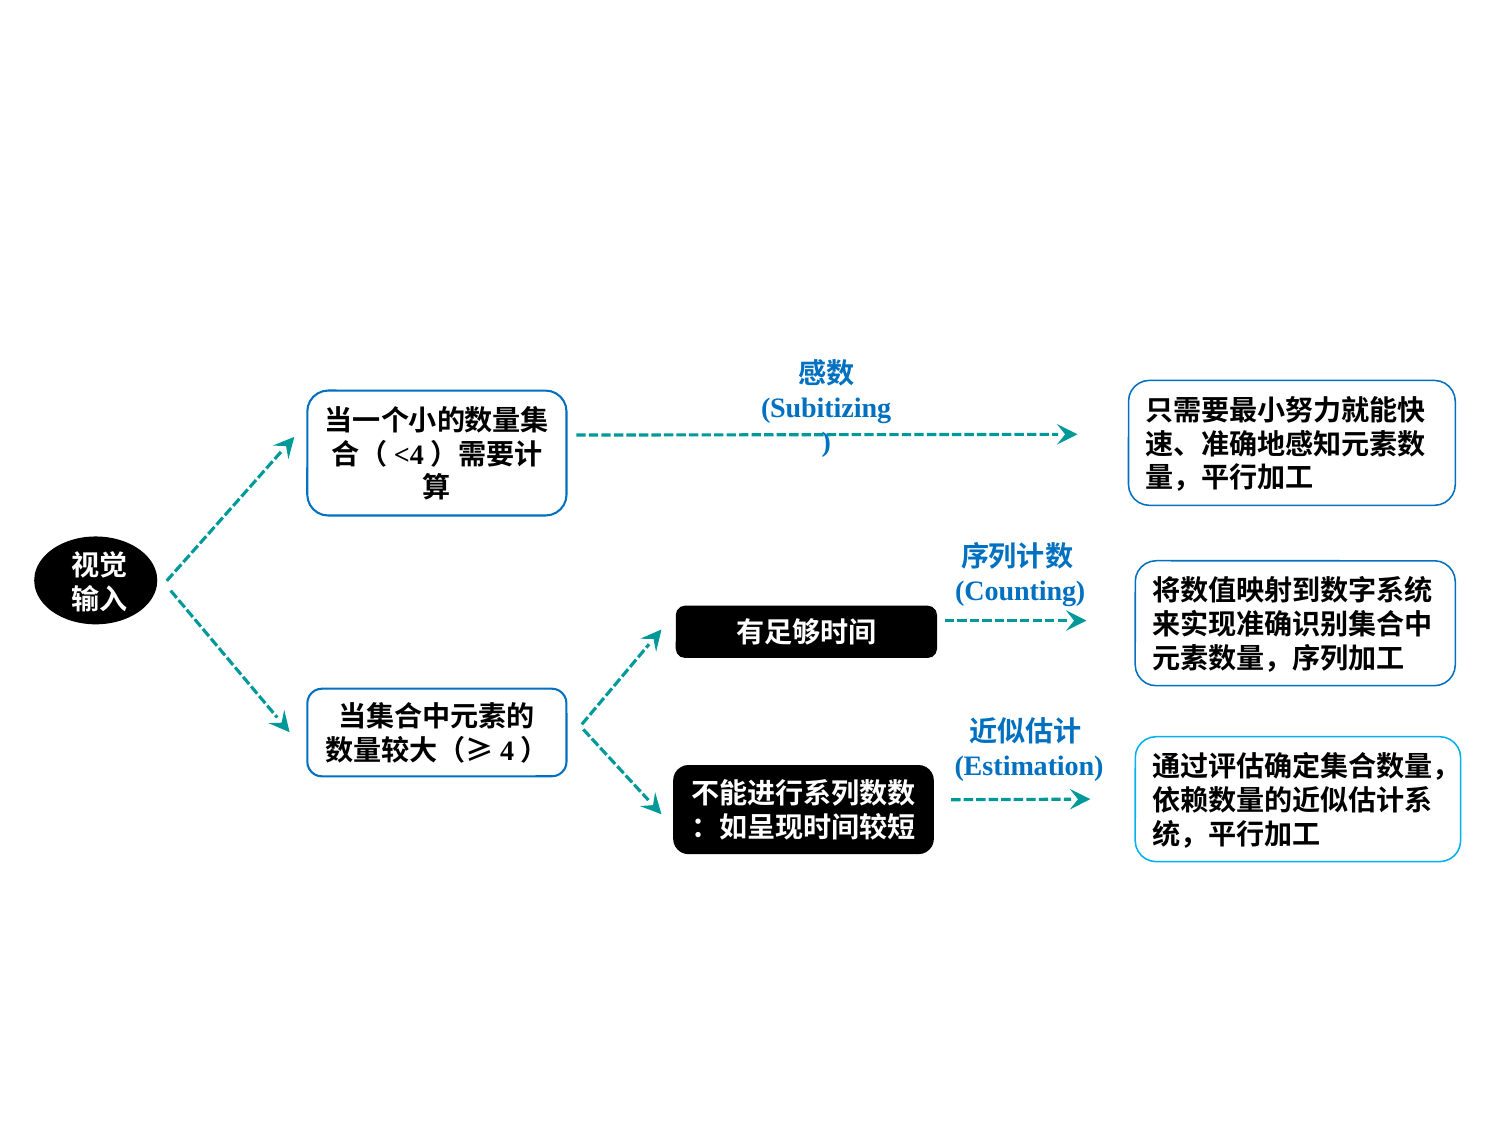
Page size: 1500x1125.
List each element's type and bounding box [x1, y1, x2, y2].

text_box [306, 687, 568, 778]
text_box [306, 389, 568, 517]
text_box [675, 531, 1111, 658]
text_box [31, 445, 303, 721]
text_box [936, 706, 1122, 789]
text_box [574, 637, 670, 717]
text_box [1128, 380, 1456, 506]
text_box [1135, 560, 1456, 686]
text_box [580, 732, 665, 811]
text_box [1135, 736, 1461, 862]
text_box [673, 765, 934, 854]
text_box [576, 348, 1078, 465]
